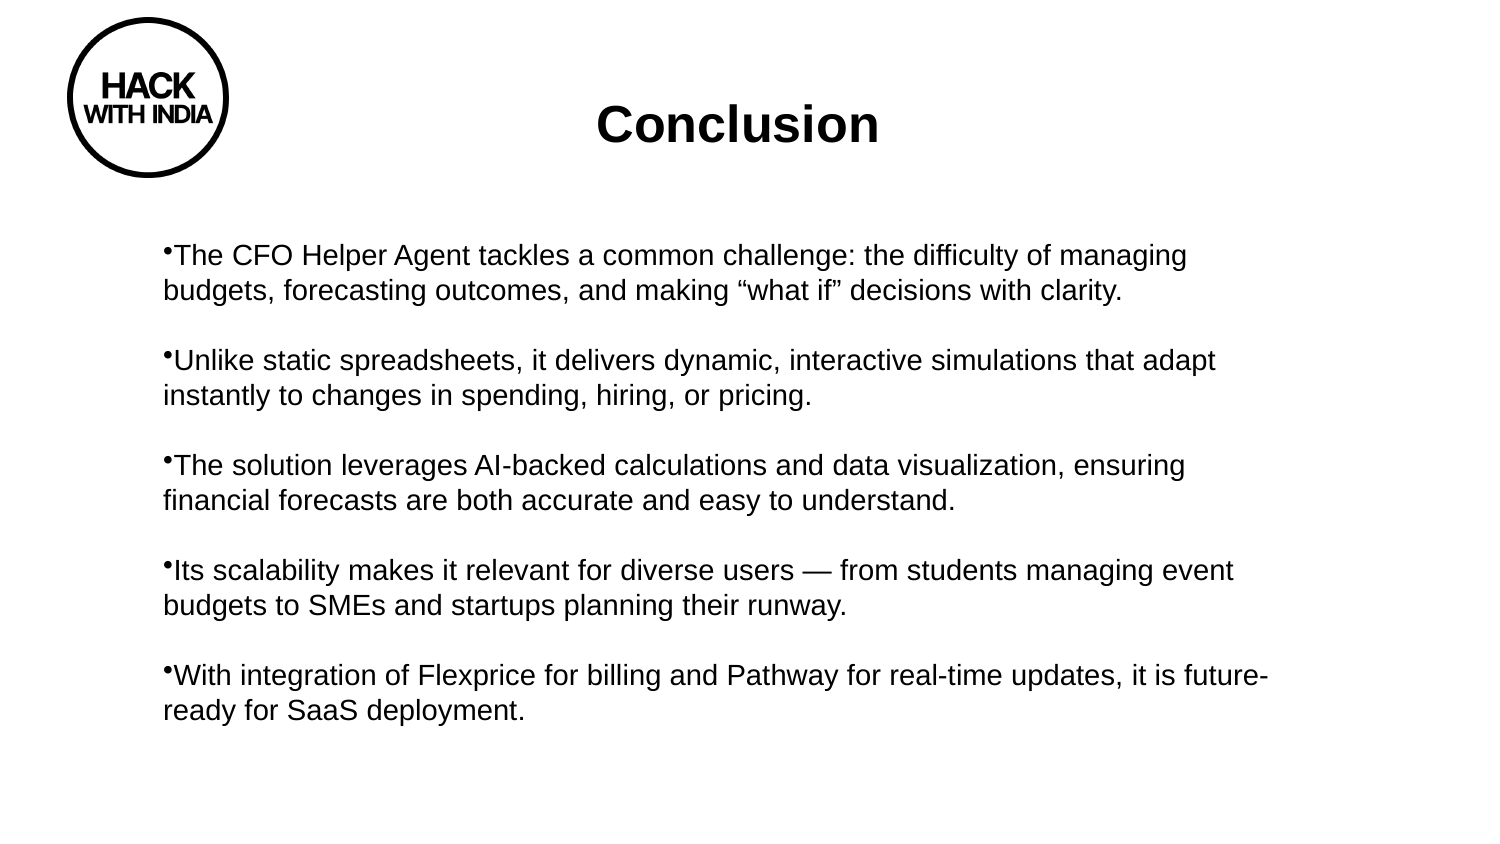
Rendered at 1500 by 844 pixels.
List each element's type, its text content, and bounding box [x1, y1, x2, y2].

picture [67, 16, 229, 178]
text_box Conclusion [324, 65, 1152, 154]
title The CFO Helper Agent tackles a common challenge: the difficulty of managing budgets, forecasting outcomes, and making “what if” decisions with clarity. Unlike static spreadsheets, it delivers dynamic, interactive simulations that adapt instantly to changes in spending, hiring, or pricing. The solution leverages AI-backed calculations and data visualization, ensuring financial forecasts are both accurate and easy to understand. Its scalability makes it relevant for diverse users — from students managing event budgets to SMEs and startups planning their runway. With integration of Flexprice for billing and Pathway for real-time updates, it is future-ready for SaaS deployment. [148, 229, 1305, 734]
